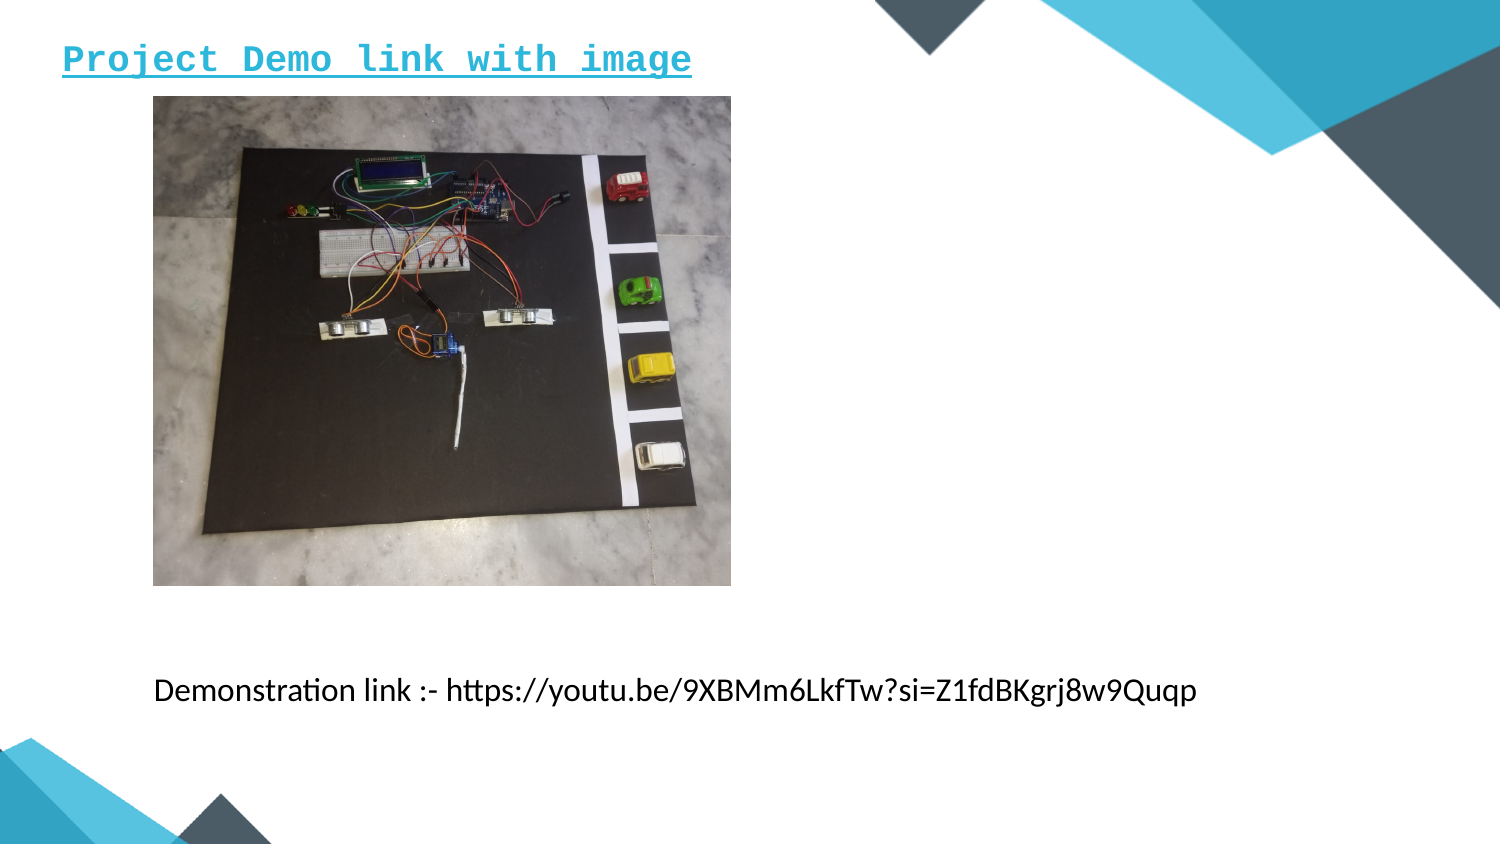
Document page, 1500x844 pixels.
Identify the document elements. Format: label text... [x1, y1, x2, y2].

title Project Demo link with image [62, 34, 775, 97]
picture [153, 96, 731, 586]
picture [875, 0, 1500, 309]
list Demonstration link :- https://youtu.be/9XBMm6LkfTw?si=Z1fdBKgrj8w9Quqp [153, 109, 1318, 716]
picture [0, 737, 272, 844]
